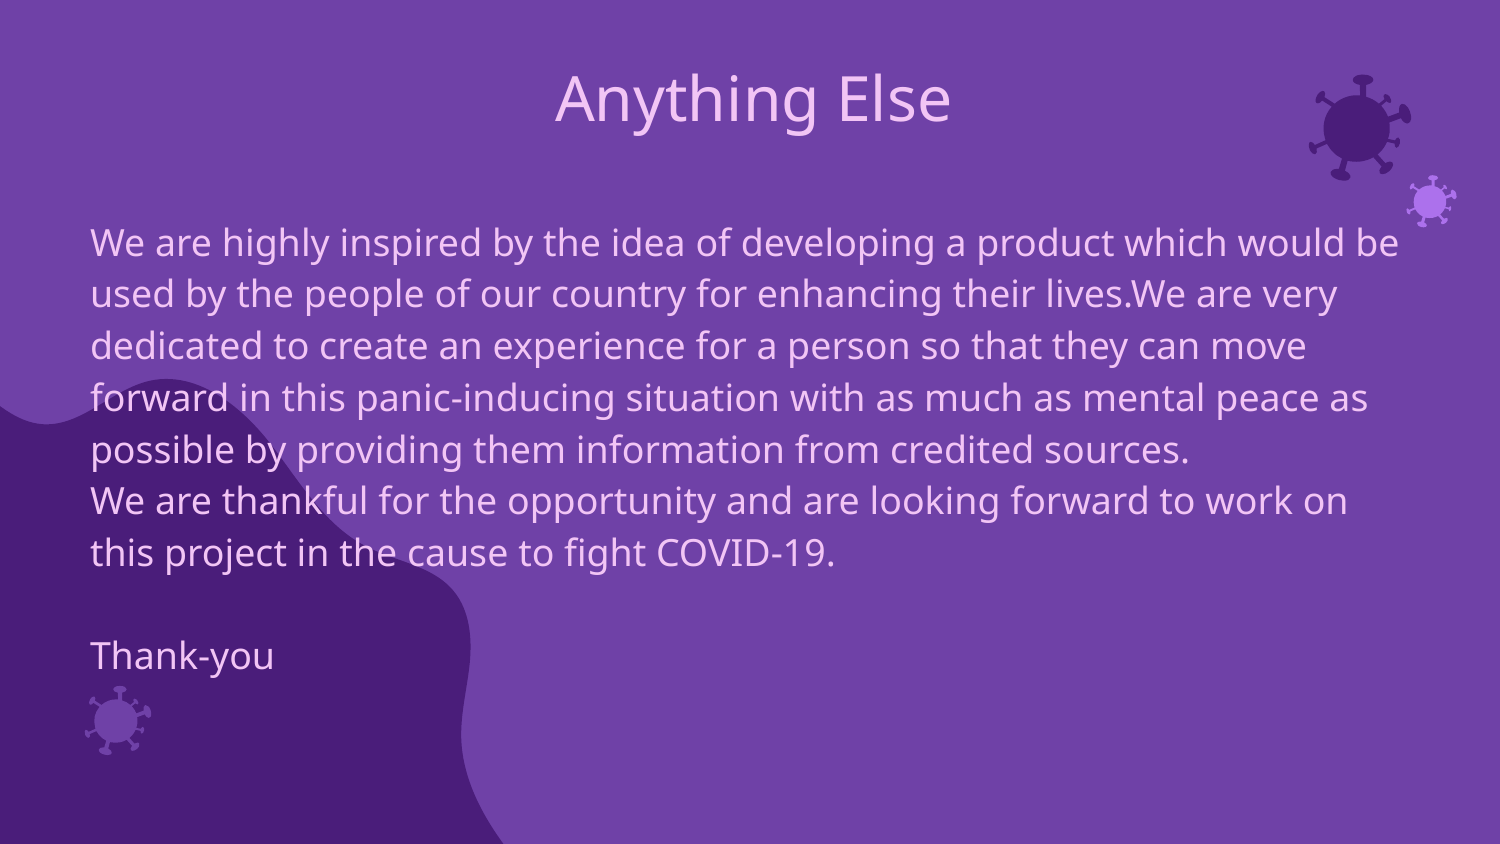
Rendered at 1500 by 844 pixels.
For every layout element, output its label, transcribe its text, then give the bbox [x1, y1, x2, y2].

title Anything Else [80, 43, 1428, 169]
list We are highly inspired by the idea of developing a product which would be used by the people of our country for enhancing their lives.We are very dedicated to create an experience for a person so that they can move forward in this panic-inducing situation with as much as mental peace as possible by providing them information from credited sources. We are thankful for the opportunity and are looking forward to work on this project in the cause to fight COVID-19. Thank-you [74, 196, 1426, 844]
